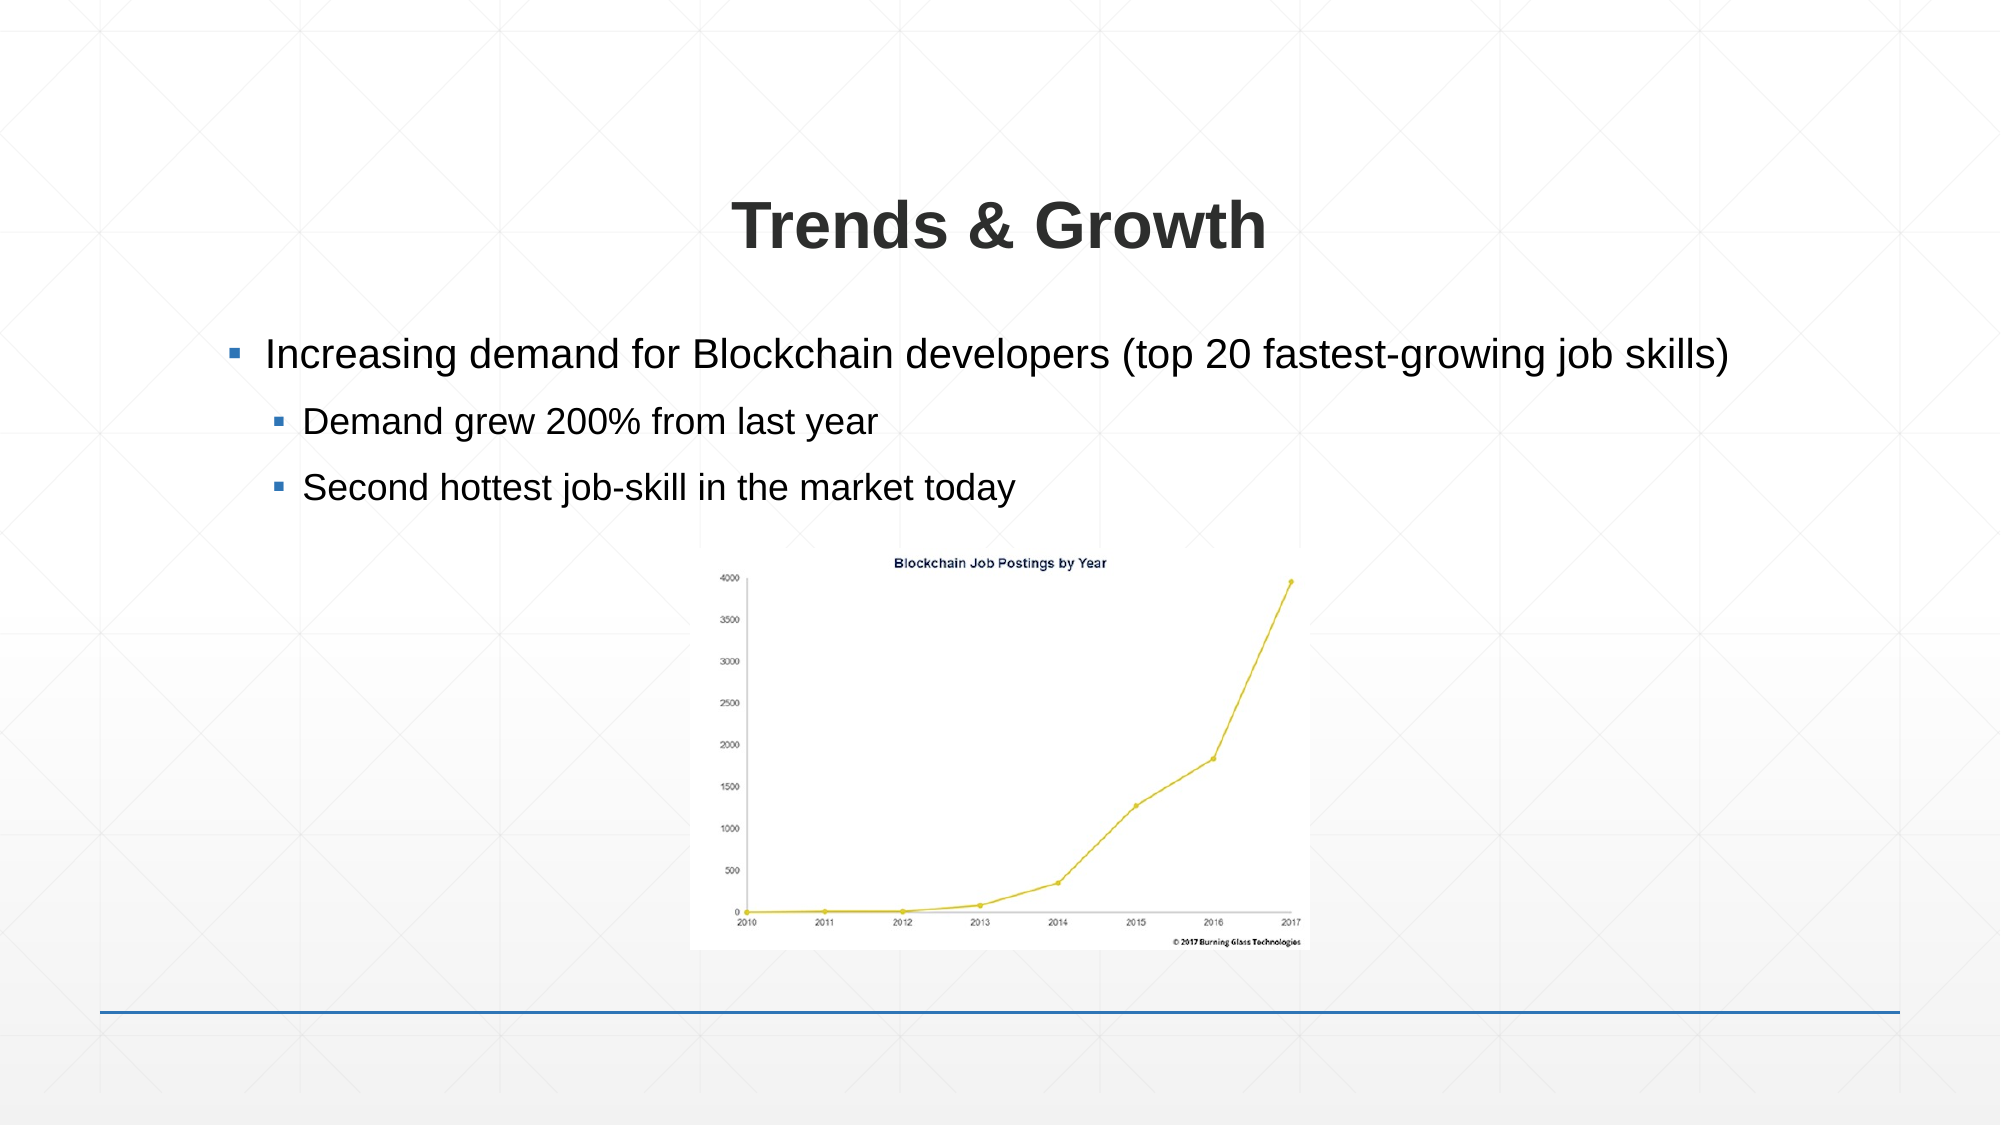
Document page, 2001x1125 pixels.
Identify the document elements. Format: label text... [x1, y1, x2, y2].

list Increasing demand for Blockchain developers (top 20 fastest-growing job skills) Demand grew 200% from last year Second hottest job-skill in the market today [212, 324, 1788, 950]
title Trends & Growth [212, 82, 1788, 271]
picture [690, 548, 1310, 950]
